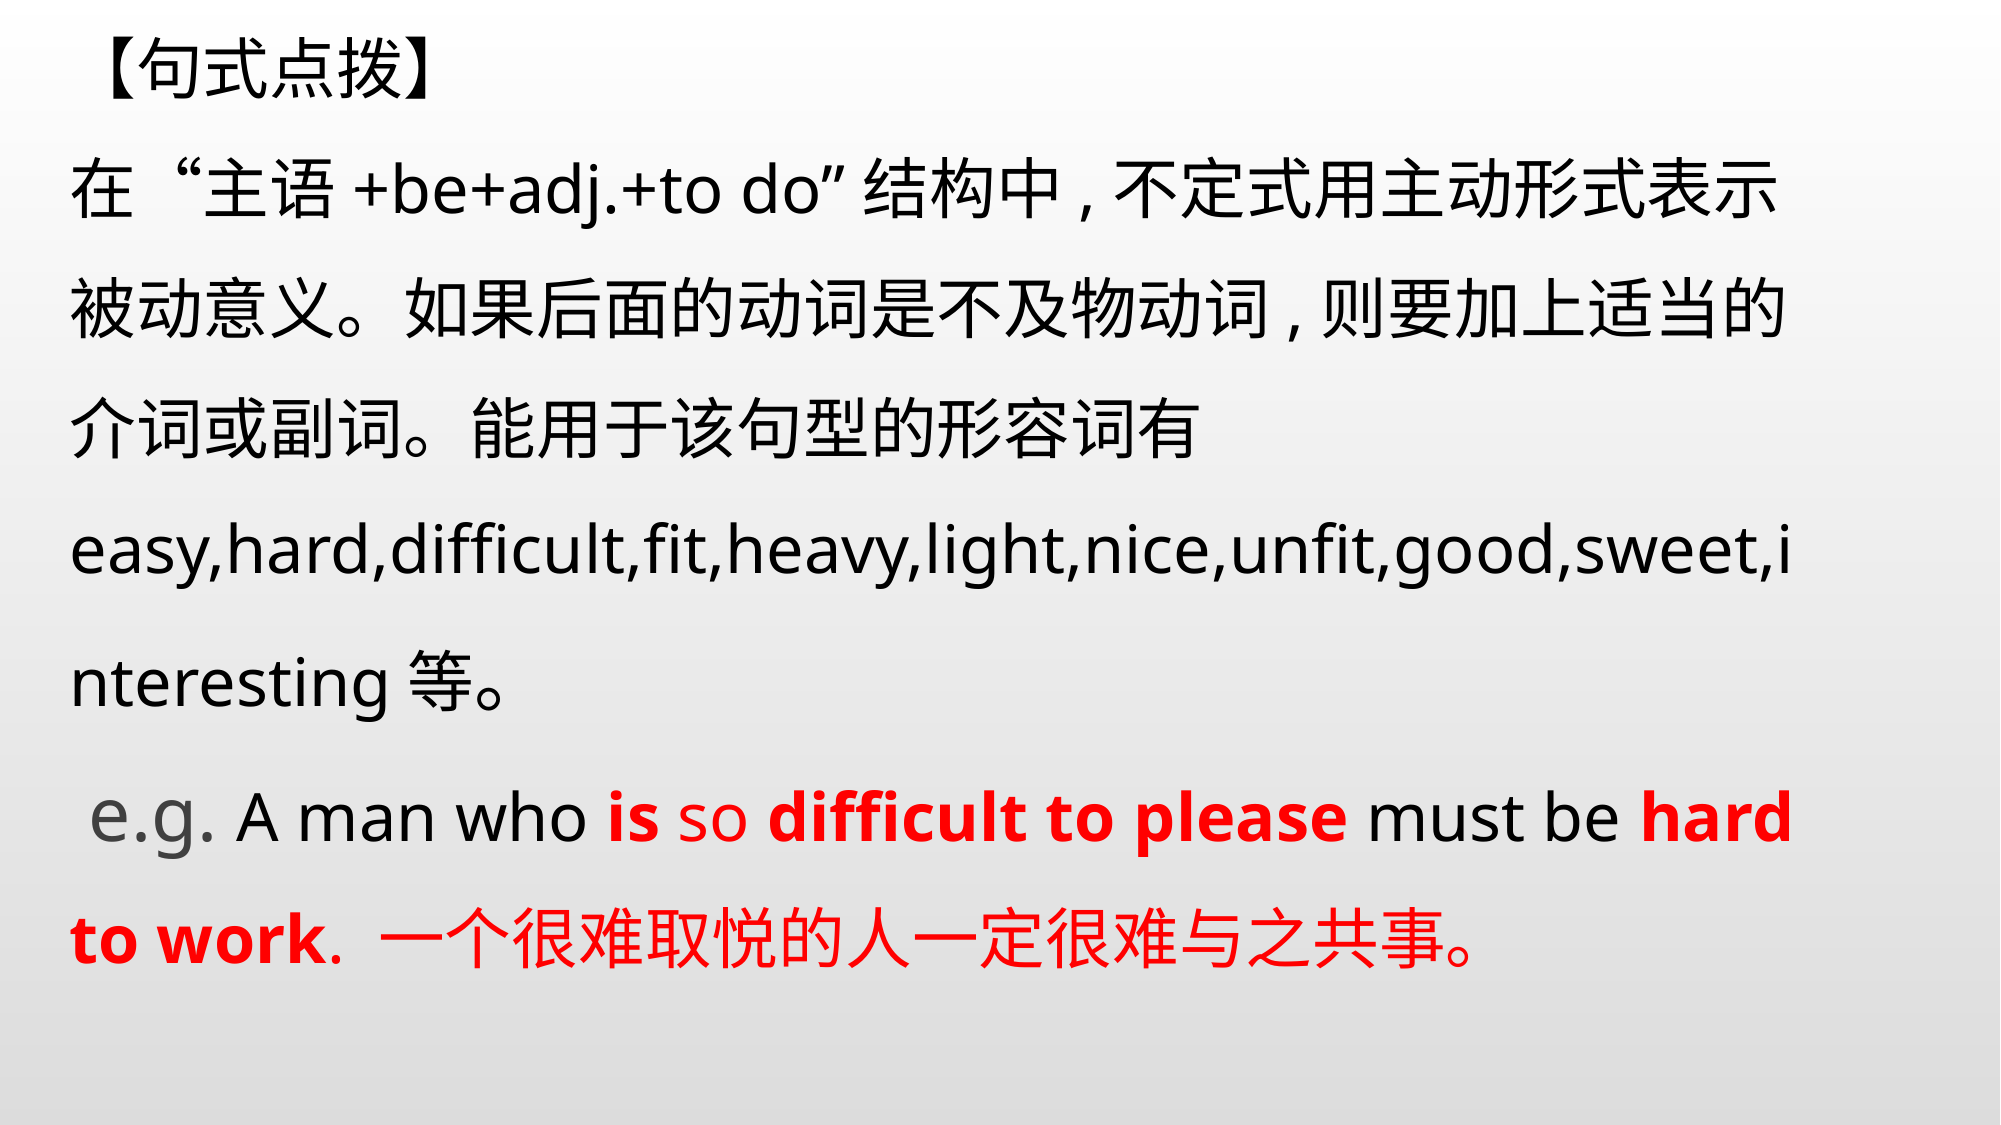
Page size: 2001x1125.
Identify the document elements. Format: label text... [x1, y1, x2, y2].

text_box 【句式点拨】 在“主语+be+adj.+to do”结构中,不定式用主动形式表示被动意义。如果后面的动词是不及物动词,则要加上适当的介词或副词。能用于该句型的形容词有easy,hard,difficult,fit,heavy,light,nice,unfit,good,sweet,interesting等。 e.g. A man who is so difficult to please must be hard to work. 一个很难取悦的人一定很难与之共事。 [54, 0, 1832, 984]
